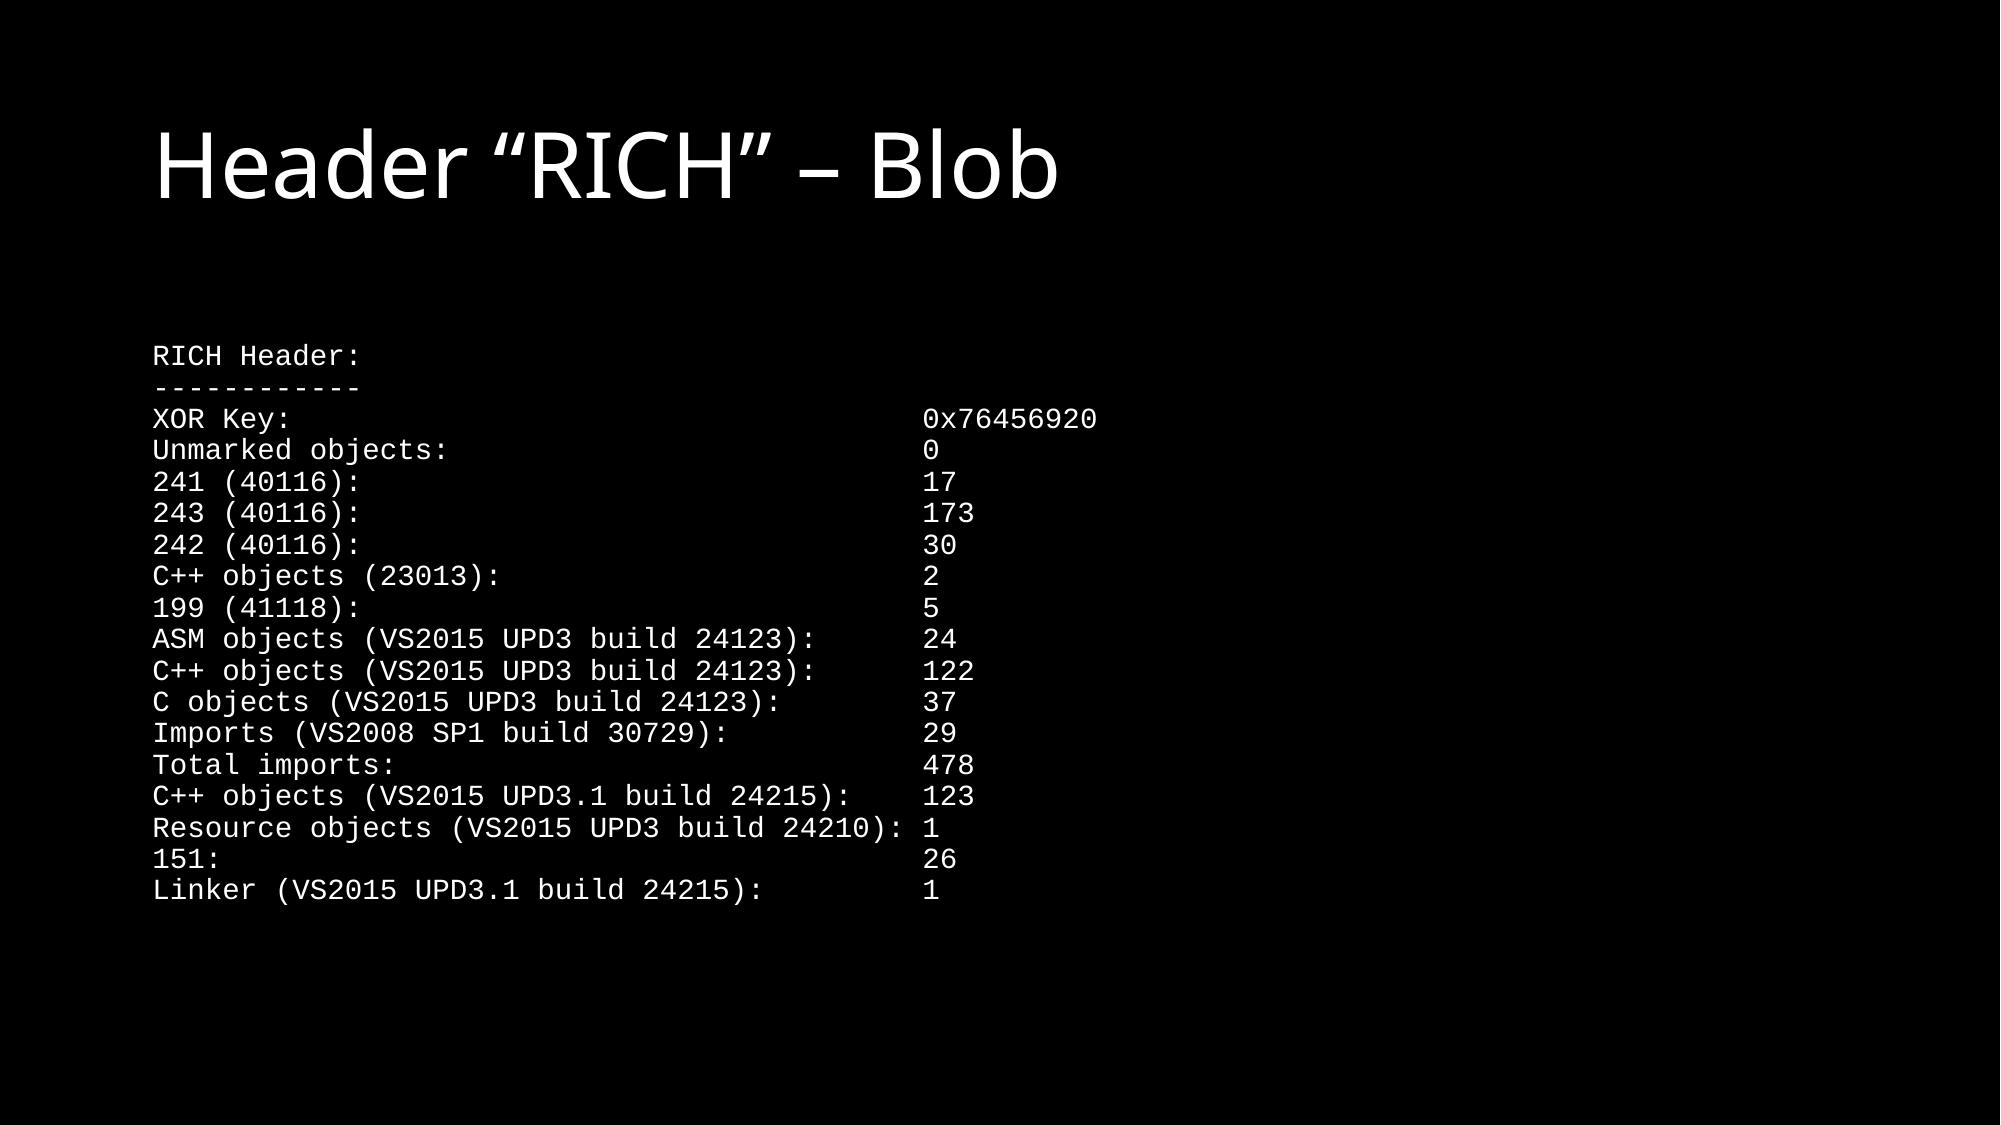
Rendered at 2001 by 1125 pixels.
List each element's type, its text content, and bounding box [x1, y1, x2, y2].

text_box RICH Header: ------------ XOR Key: 0x76456920 Unmarked objects: 0 241 (40116): 17 243 (40116): 173 242 (40116): 30 C++ objects (23013): 2 199 (41118): 5 ASM objects (VS2015 UPD3 build 24123): 24 C++ objects (VS2015 UPD3 build 24123): 122 C objects (VS2015 UPD3 build 24123): 37 Imports (VS2008 SP1 build 30729): 29 Total imports: 478 C++ objects (VS2015 UPD3.1 build 24215): 123 Resource objects (VS2015 UPD3 build 24210): 1 151: 26 Linker (VS2015 UPD3.1 build 24215): 1 [137, 333, 1863, 1066]
text_box Header “RICH” – Blob [137, 59, 1863, 278]
